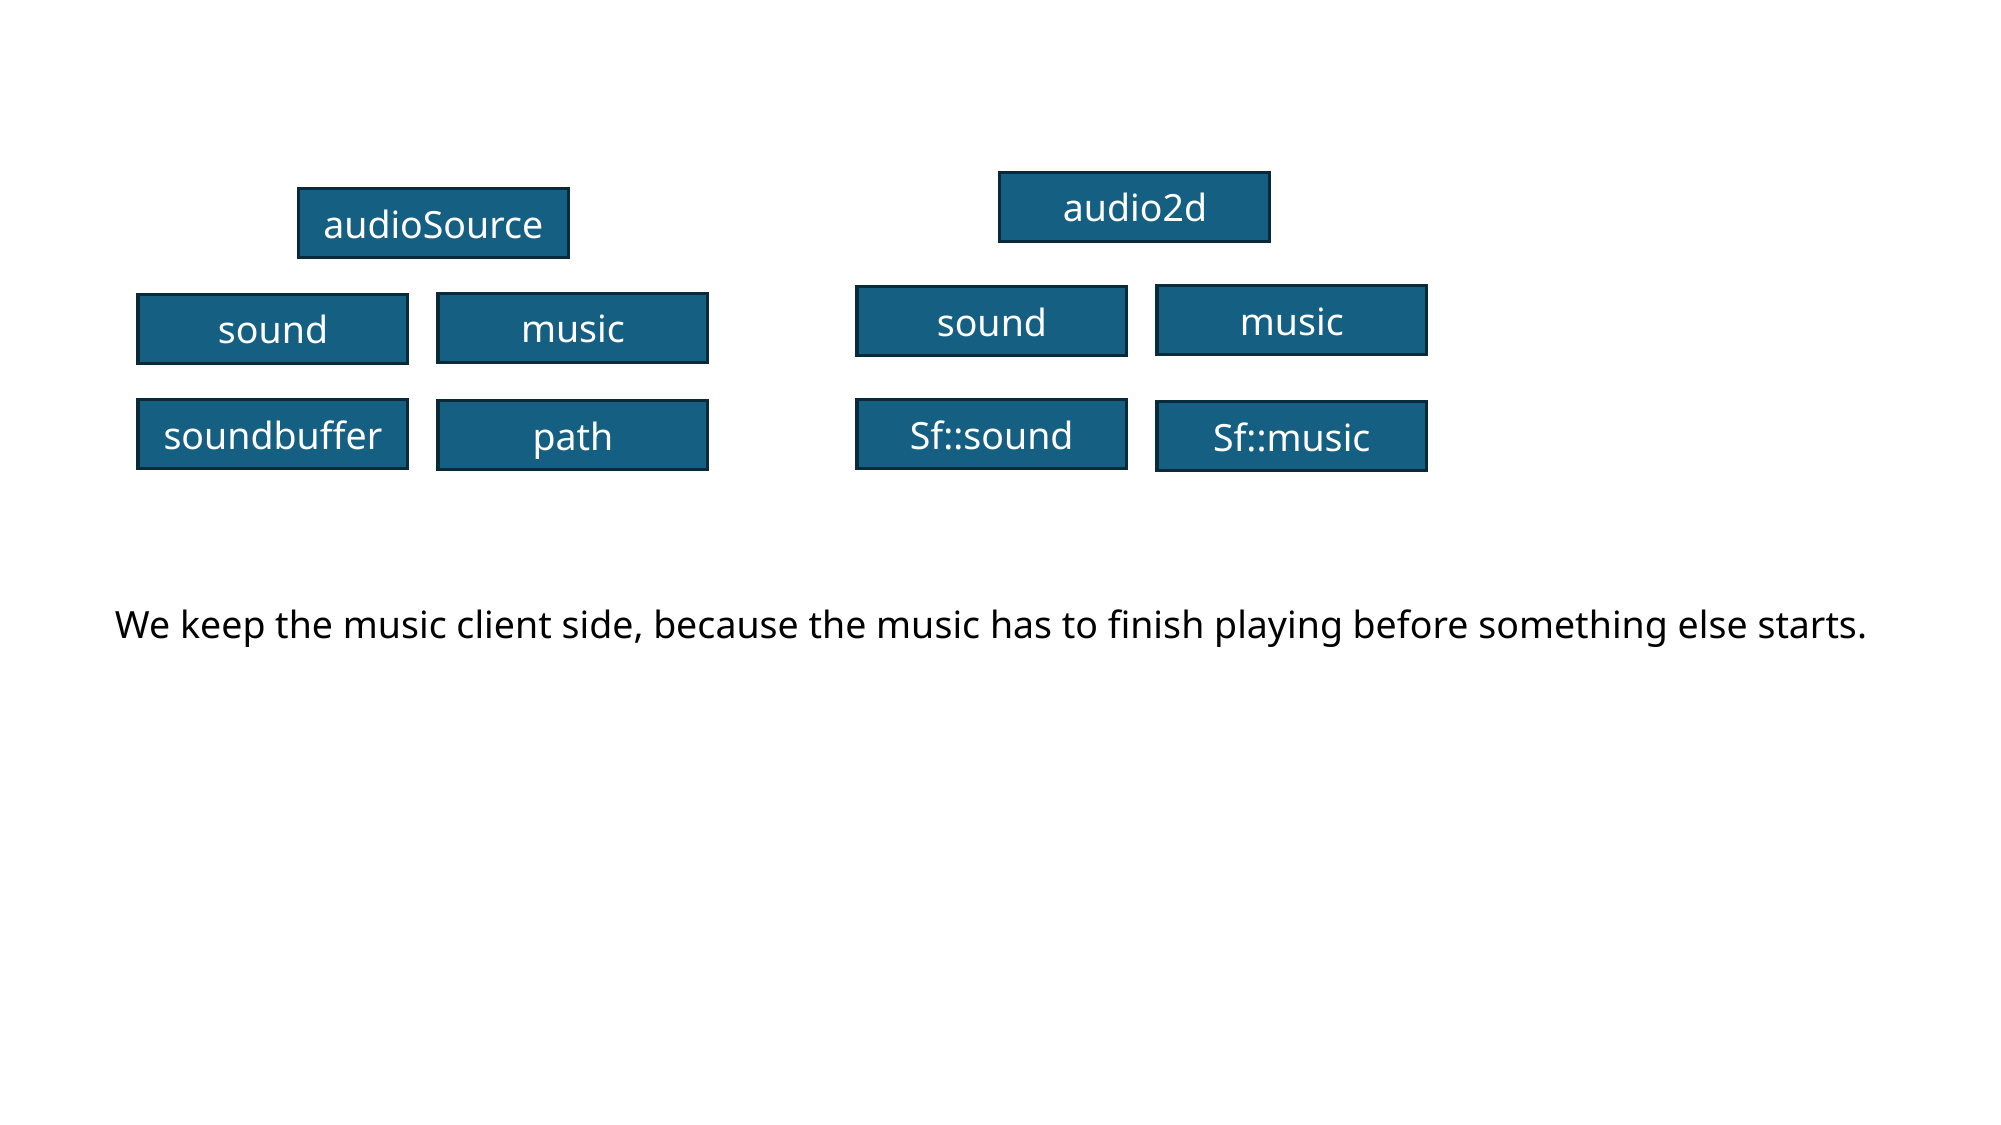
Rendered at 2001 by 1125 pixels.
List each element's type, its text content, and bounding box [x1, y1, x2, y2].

text_box We keep the music client side, because the music has to finish playing before something else starts. [100, 593, 1884, 654]
text_box Sf::music [1155, 400, 1428, 472]
text_box sound [855, 285, 1128, 357]
text_box soundbuffer [136, 398, 409, 470]
text_box audioSource [297, 187, 570, 259]
text_box sound [136, 293, 409, 365]
text_box audio2d [998, 171, 1271, 243]
text_box path [436, 399, 709, 471]
text_box Sf::sound [855, 398, 1128, 470]
text_box music [1155, 284, 1428, 356]
text_box music [436, 292, 709, 364]
